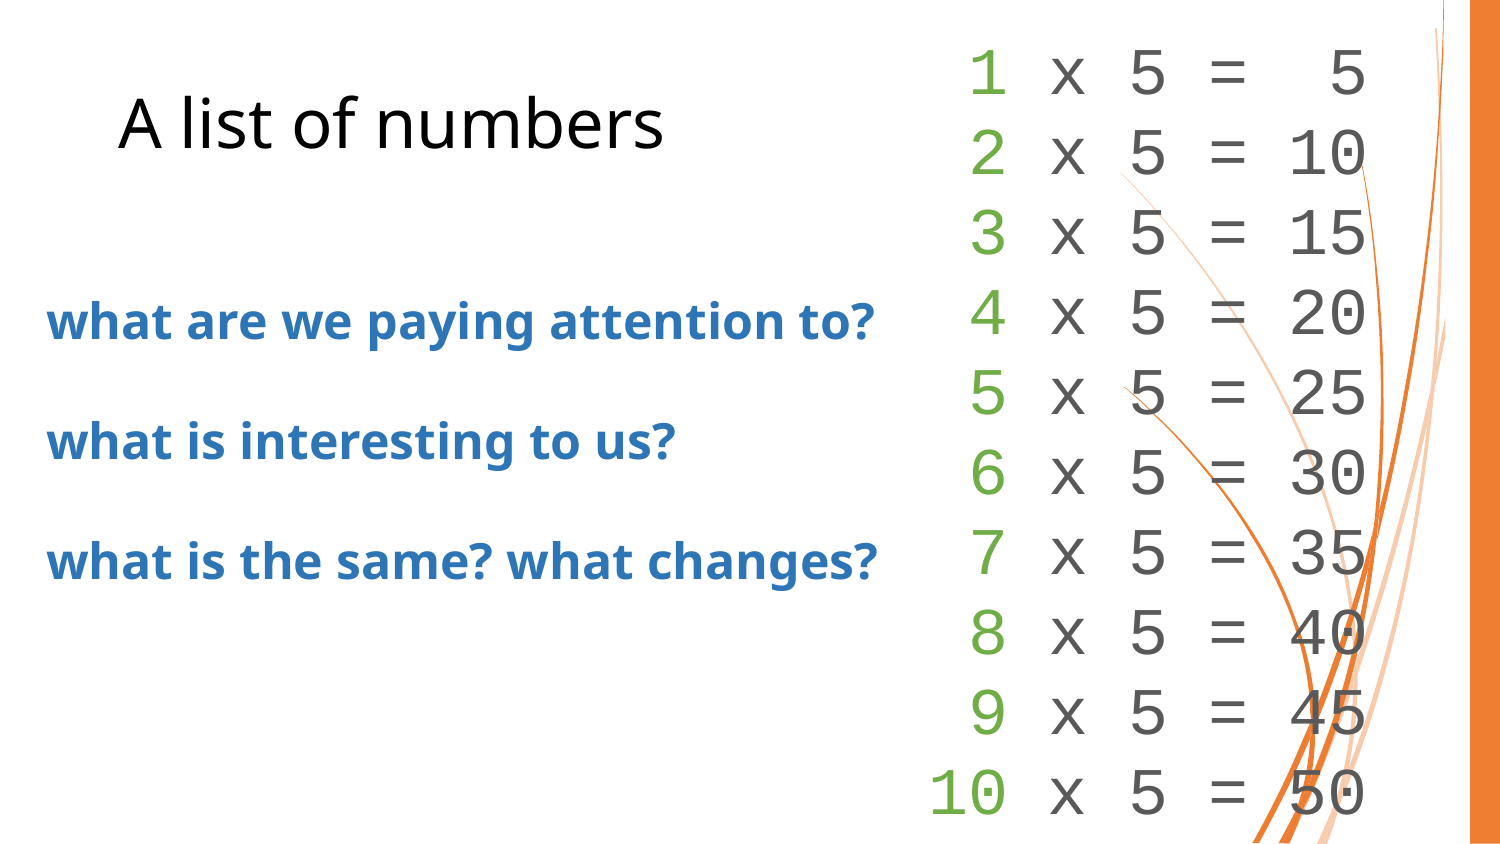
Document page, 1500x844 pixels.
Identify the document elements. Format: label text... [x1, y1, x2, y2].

text_box what are we paying attention to? what is interesting to us? what is the same? what changes? [31, 281, 894, 597]
text_box 1 x 5 = 5 2 x 5 = 10 3 x 5 = 15 4 x 5 = 20 5 x 5 = 25 6 x 5 = 30 7 x 5 = 35 8 x 5 = 40 9 x 5 = 45 10 x 5 = 50 [913, 20, 1407, 836]
title A list of numbers [103, 44, 913, 208]
